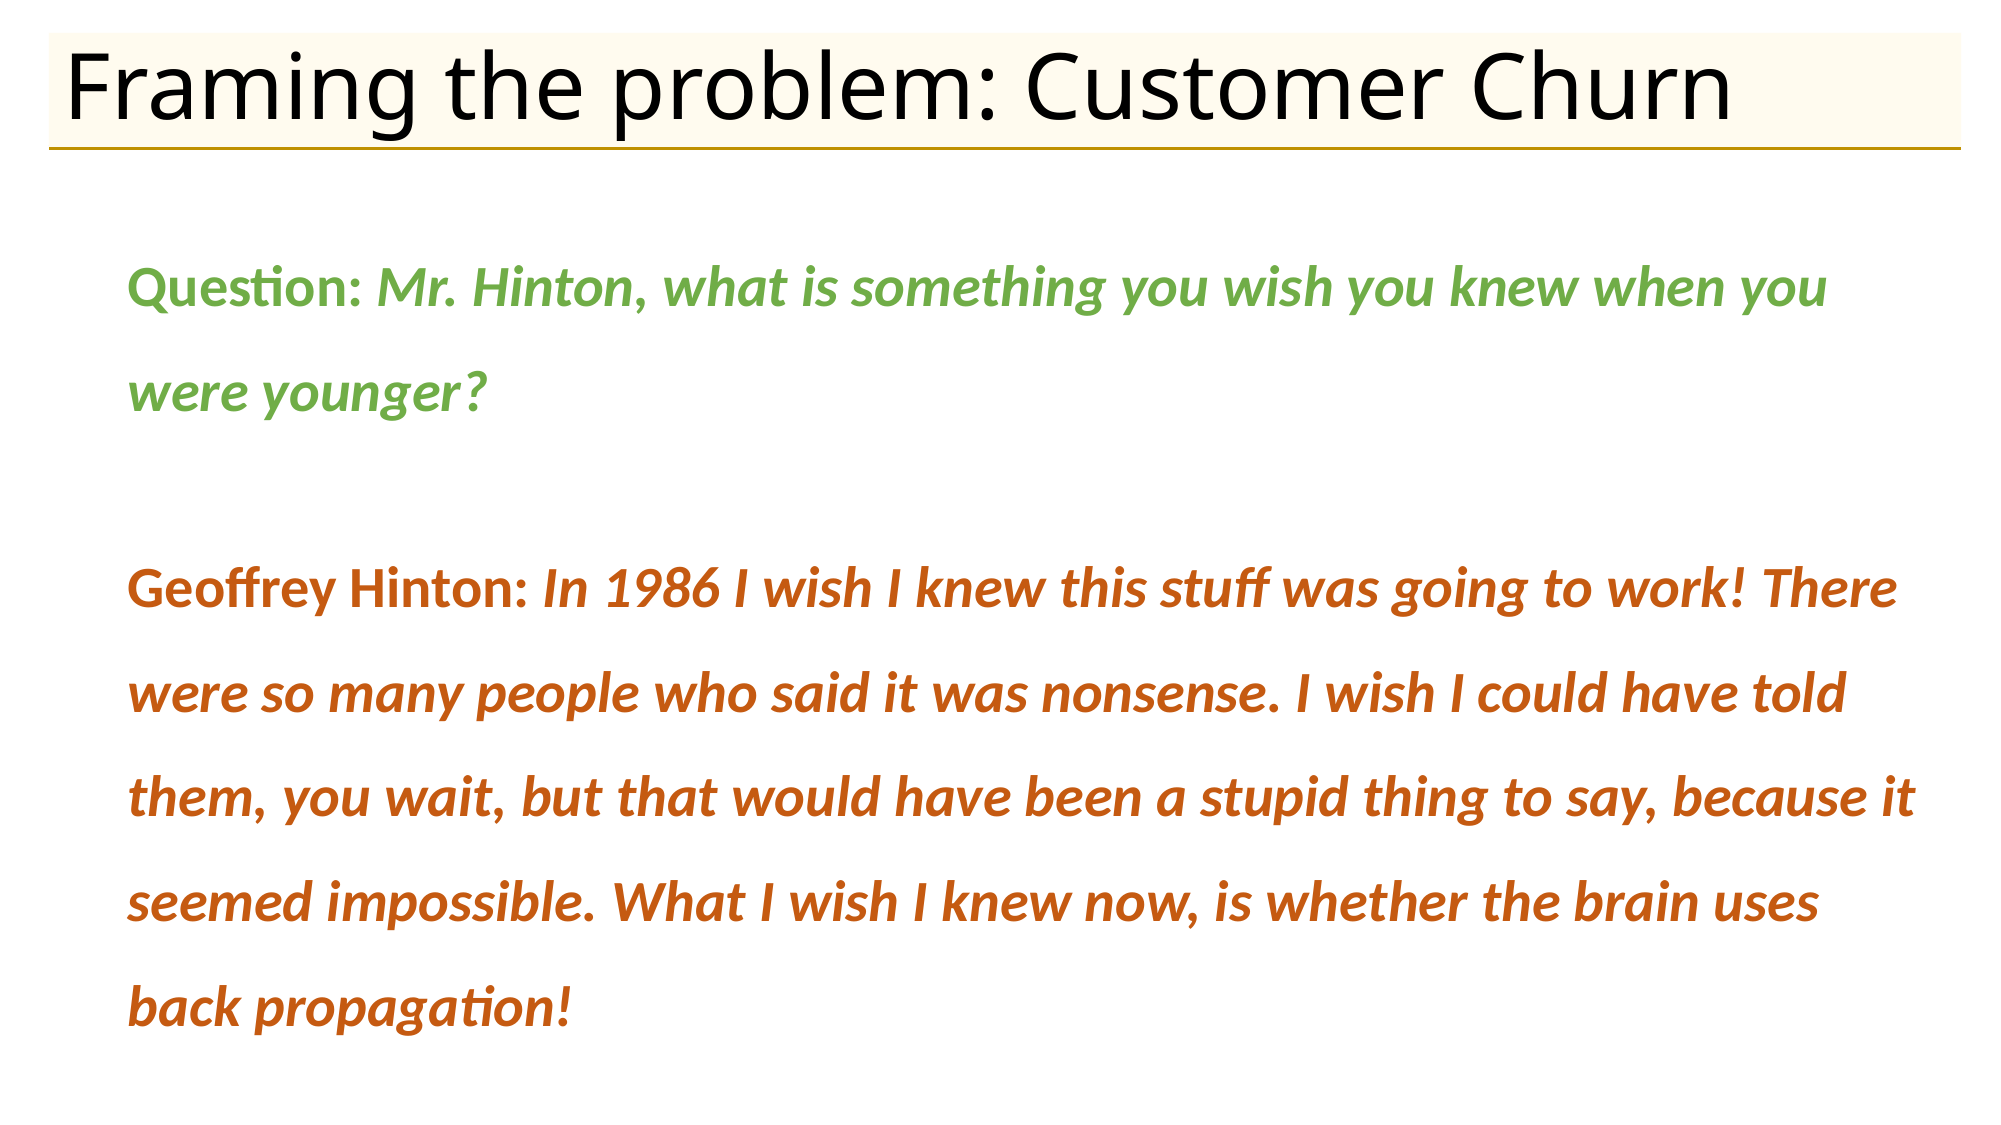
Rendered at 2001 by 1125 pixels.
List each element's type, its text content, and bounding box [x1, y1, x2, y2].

list Question: Mr. Hinton, what is something you wish you knew when you were younger? Geoffrey Hinton: In 1986 I wish I knew this stuff was going to work! There were so many people who said it was nonsense. I wish I could have told them, you wait, but that would have been a stupid thing to say, because it seemed impossible. What I wish I knew now, is whether the brain uses back propagation! [112, 205, 1935, 1092]
title Framing the problem: Customer Churn [48, 32, 1962, 147]
